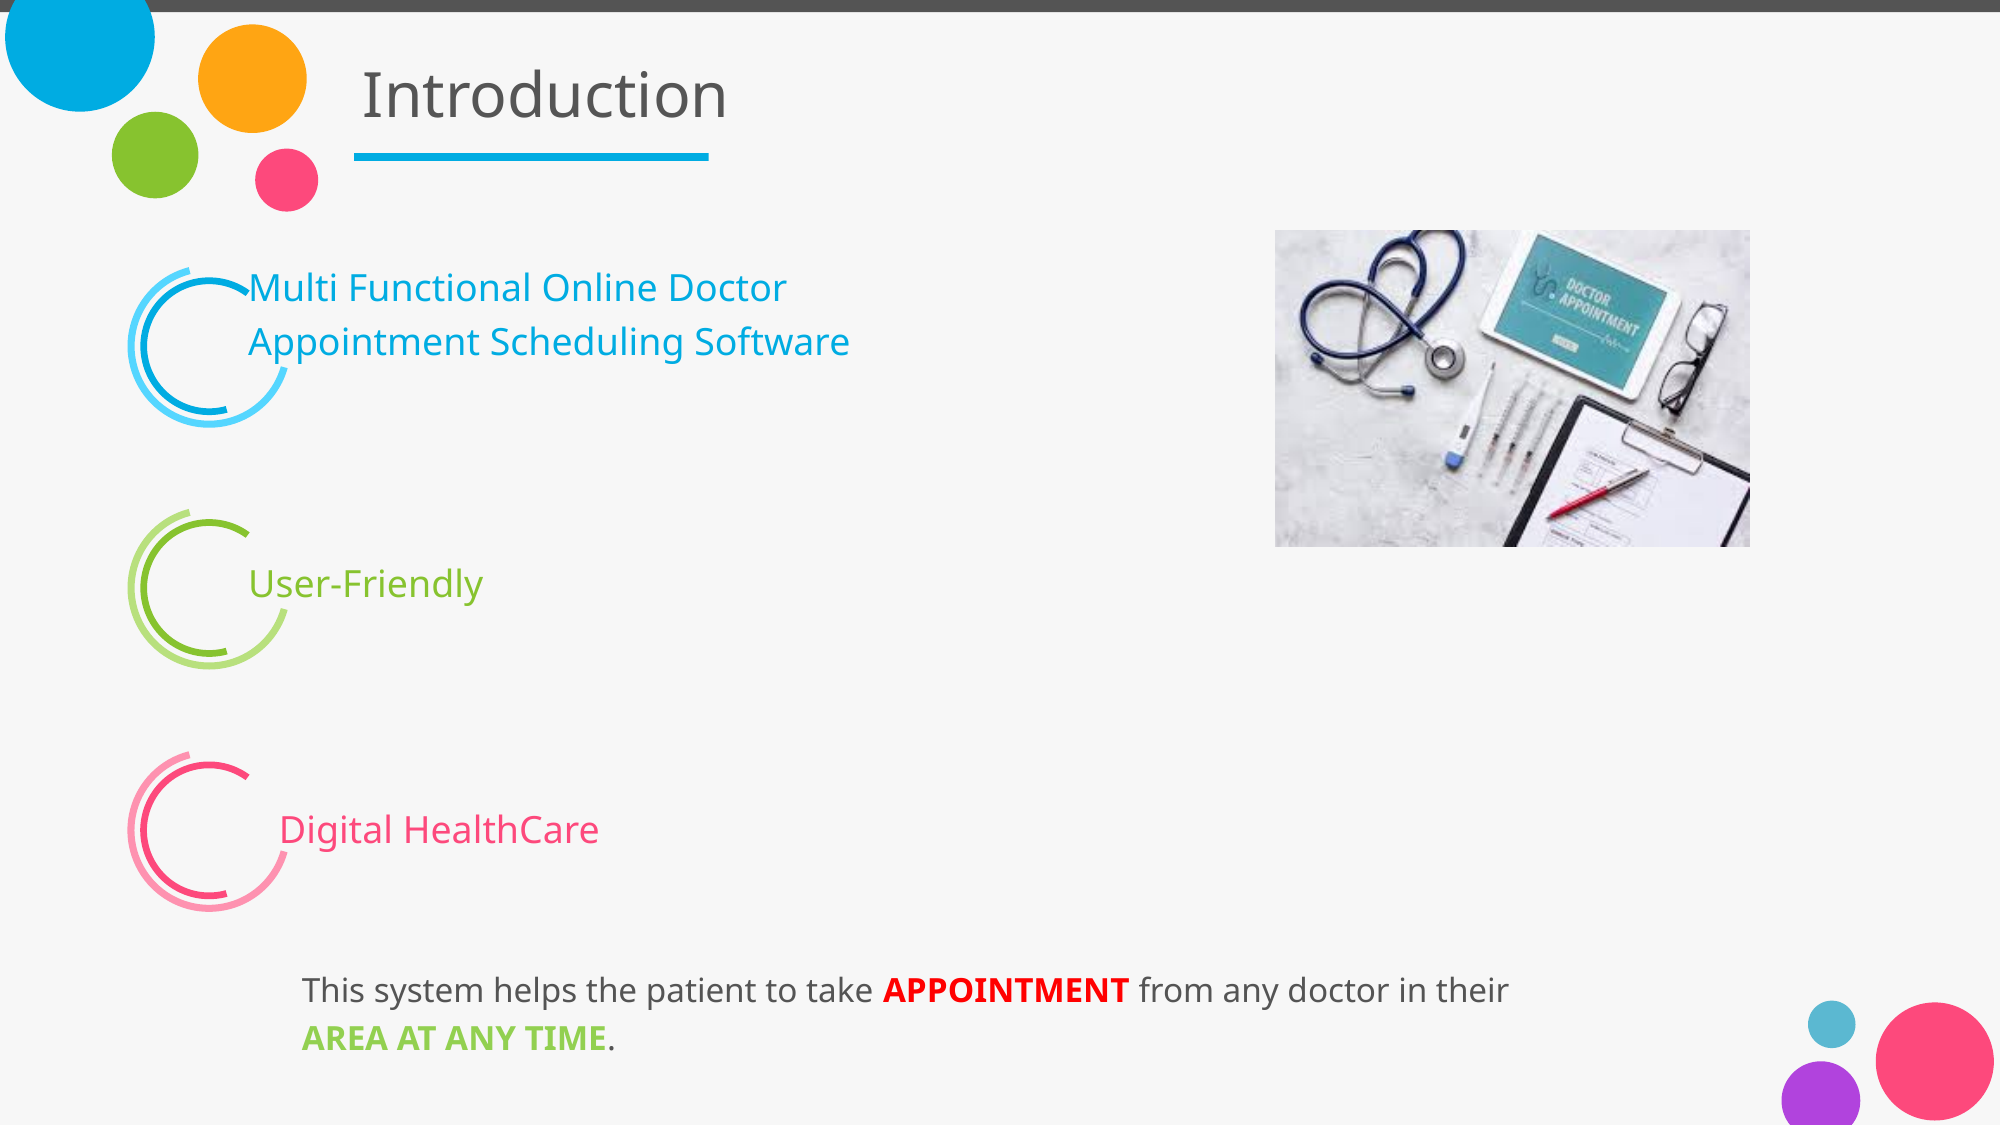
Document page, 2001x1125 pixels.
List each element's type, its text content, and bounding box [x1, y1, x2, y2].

title Introduction [336, 26, 1906, 159]
picture [1274, 230, 1750, 547]
list This system helps the patient to take APPOINTMENT from any doctor in their AREA AT ANY TIME. [275, 947, 1613, 1088]
list User-Friendly [221, 532, 1034, 619]
list Multi Functional Online Doctor Appointment Scheduling Software [221, 249, 1034, 377]
list Digital HealthCare [252, 739, 961, 865]
